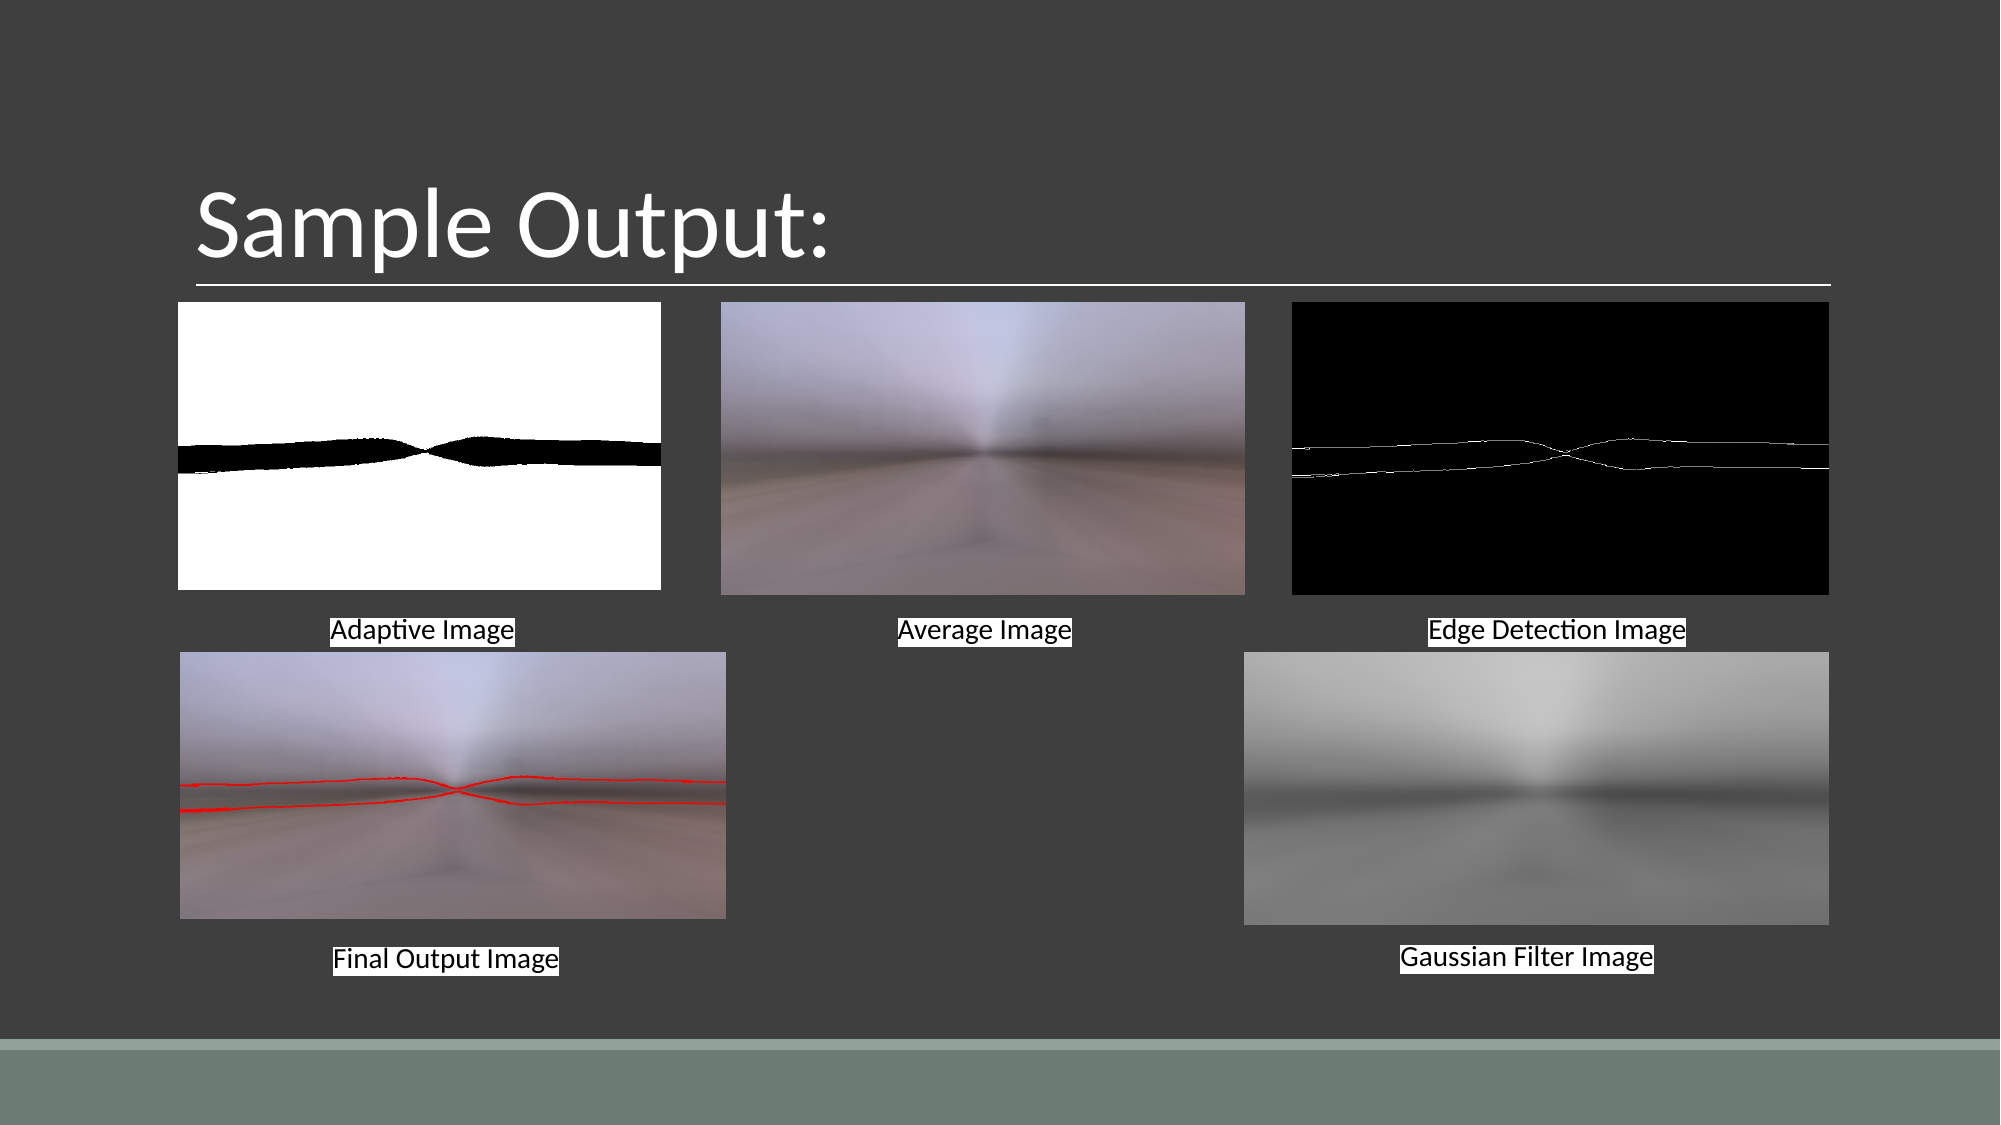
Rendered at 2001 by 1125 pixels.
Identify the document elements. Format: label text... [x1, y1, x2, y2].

text_box Final Output Image [219, 927, 673, 978]
text_box Gaussian Filter Image [1248, 933, 1807, 976]
picture [1291, 302, 1829, 596]
picture [721, 302, 1245, 596]
text_box Average Image [725, 601, 1245, 648]
picture [179, 652, 726, 919]
picture [1243, 652, 1829, 925]
text_box Adaptive Image [184, 597, 661, 648]
title Sample Output: [180, 47, 1830, 285]
picture [178, 302, 661, 591]
text_box Edge Detection Image [1296, 603, 1819, 648]
